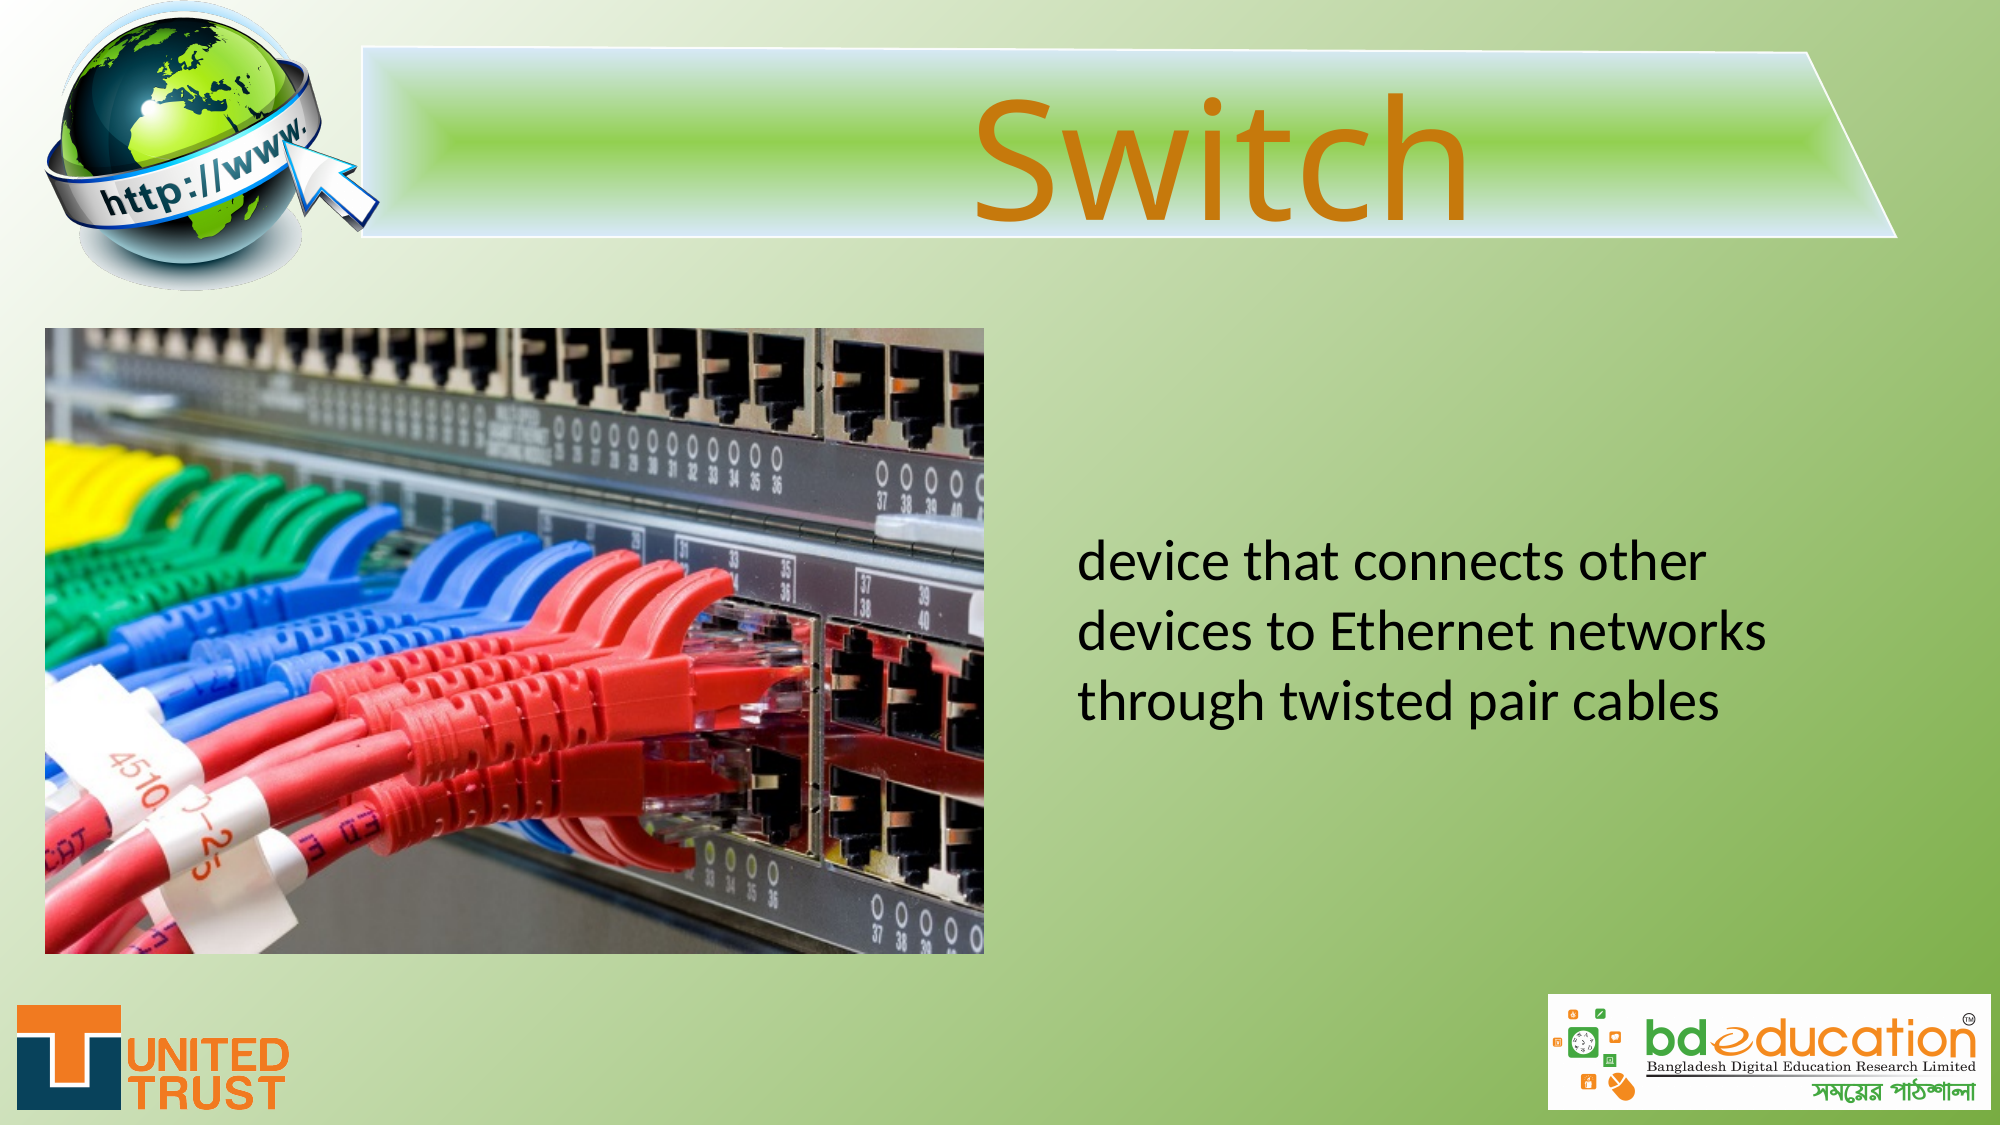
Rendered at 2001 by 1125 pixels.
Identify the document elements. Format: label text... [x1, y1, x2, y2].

text_box Switch [399, 46, 1909, 262]
picture [1548, 994, 1991, 1110]
text_box device that connects other devices to Ethernet networks through twisted pair cables [1062, 514, 1897, 740]
picture [0, 0, 984, 955]
picture [17, 1005, 289, 1110]
